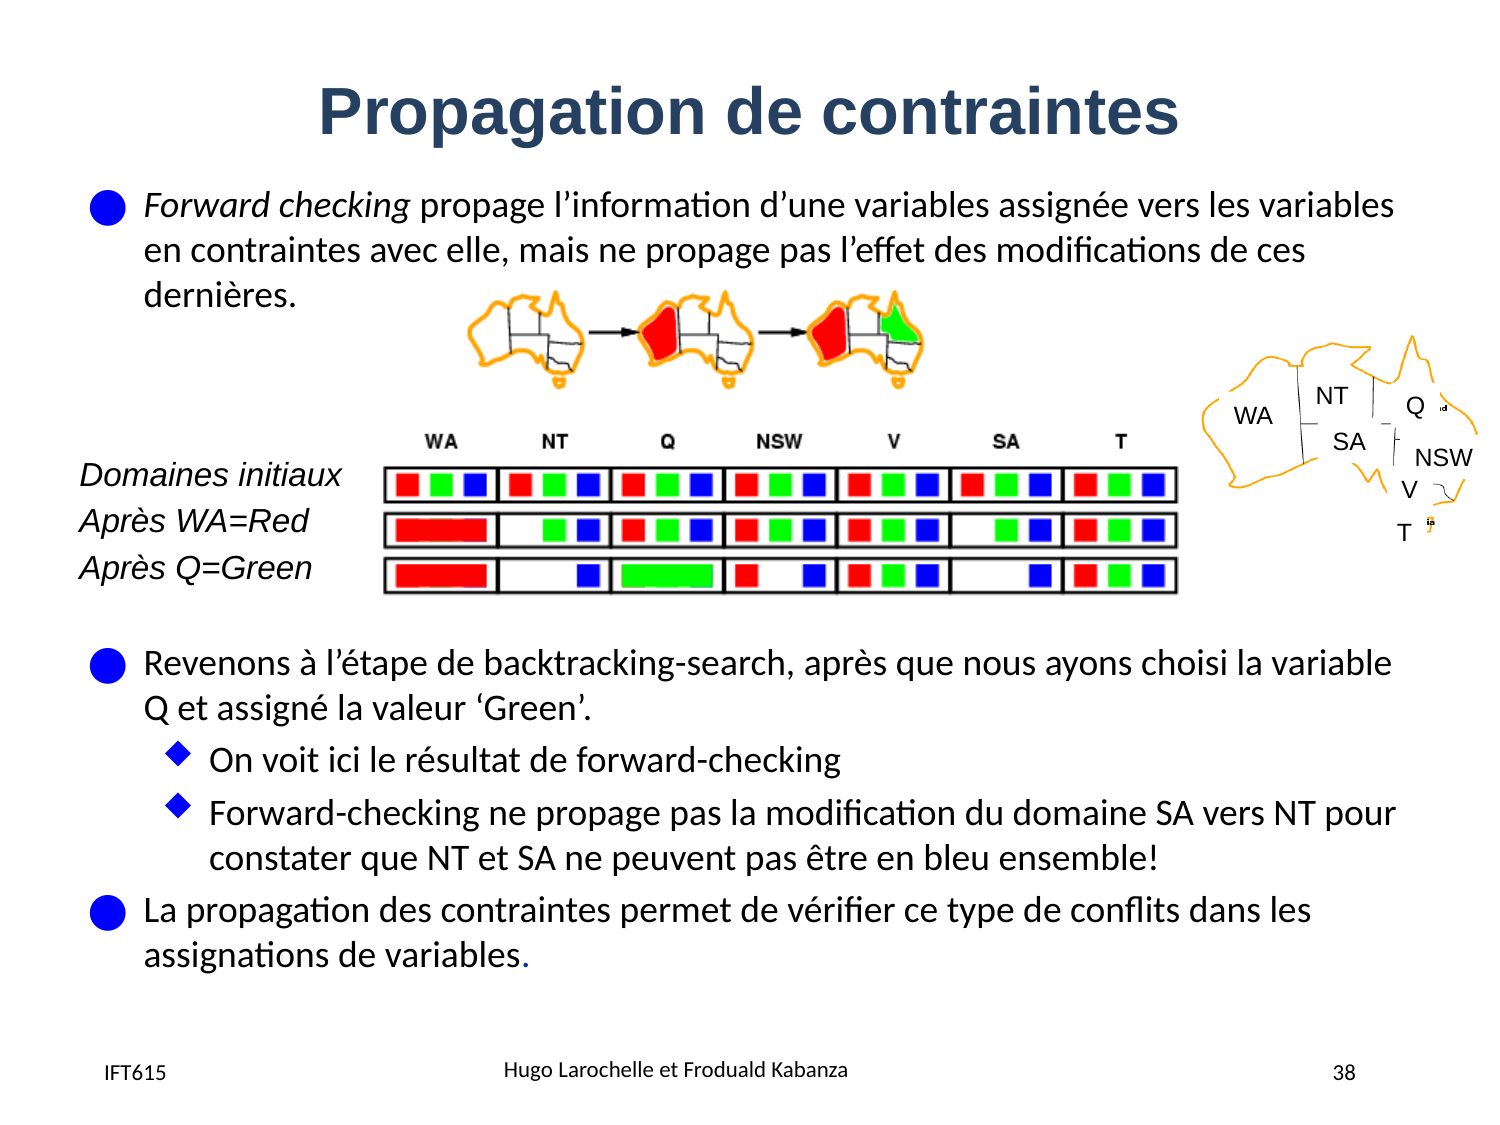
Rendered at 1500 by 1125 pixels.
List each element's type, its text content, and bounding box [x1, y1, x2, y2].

slide_number IFT615 [89, 1050, 202, 1095]
picture [382, 289, 1179, 598]
footer Hugo Larochelle et Froduald Kabanza [489, 1047, 950, 1098]
slide_number 38 [1317, 1050, 1431, 1095]
title Propagation de contraintes [75, 57, 1425, 158]
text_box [1200, 331, 1489, 555]
list Forward checking propage l’information d’une variables assignée vers les variables en contraintes avec elle, mais ne propage pas l’effet des modifications de ces dernières. Revenons à l’étape de backtracking-search, après que nous ayons choisi la variable Q et assigné la valeur ‘Green’. On voit ici le résultat de forward-checking Forward-checking ne propage pas la modification du domaine SA vers NT pour constater que NT et SA ne peuvent pas être en bleu ensemble! La propagation des contraintes permet de vérifier ce type de conflits dans les assignations de variables. [72, 172, 1428, 942]
text_box Domaines initiaux Après WA=Red Après Q=Green [64, 446, 358, 594]
